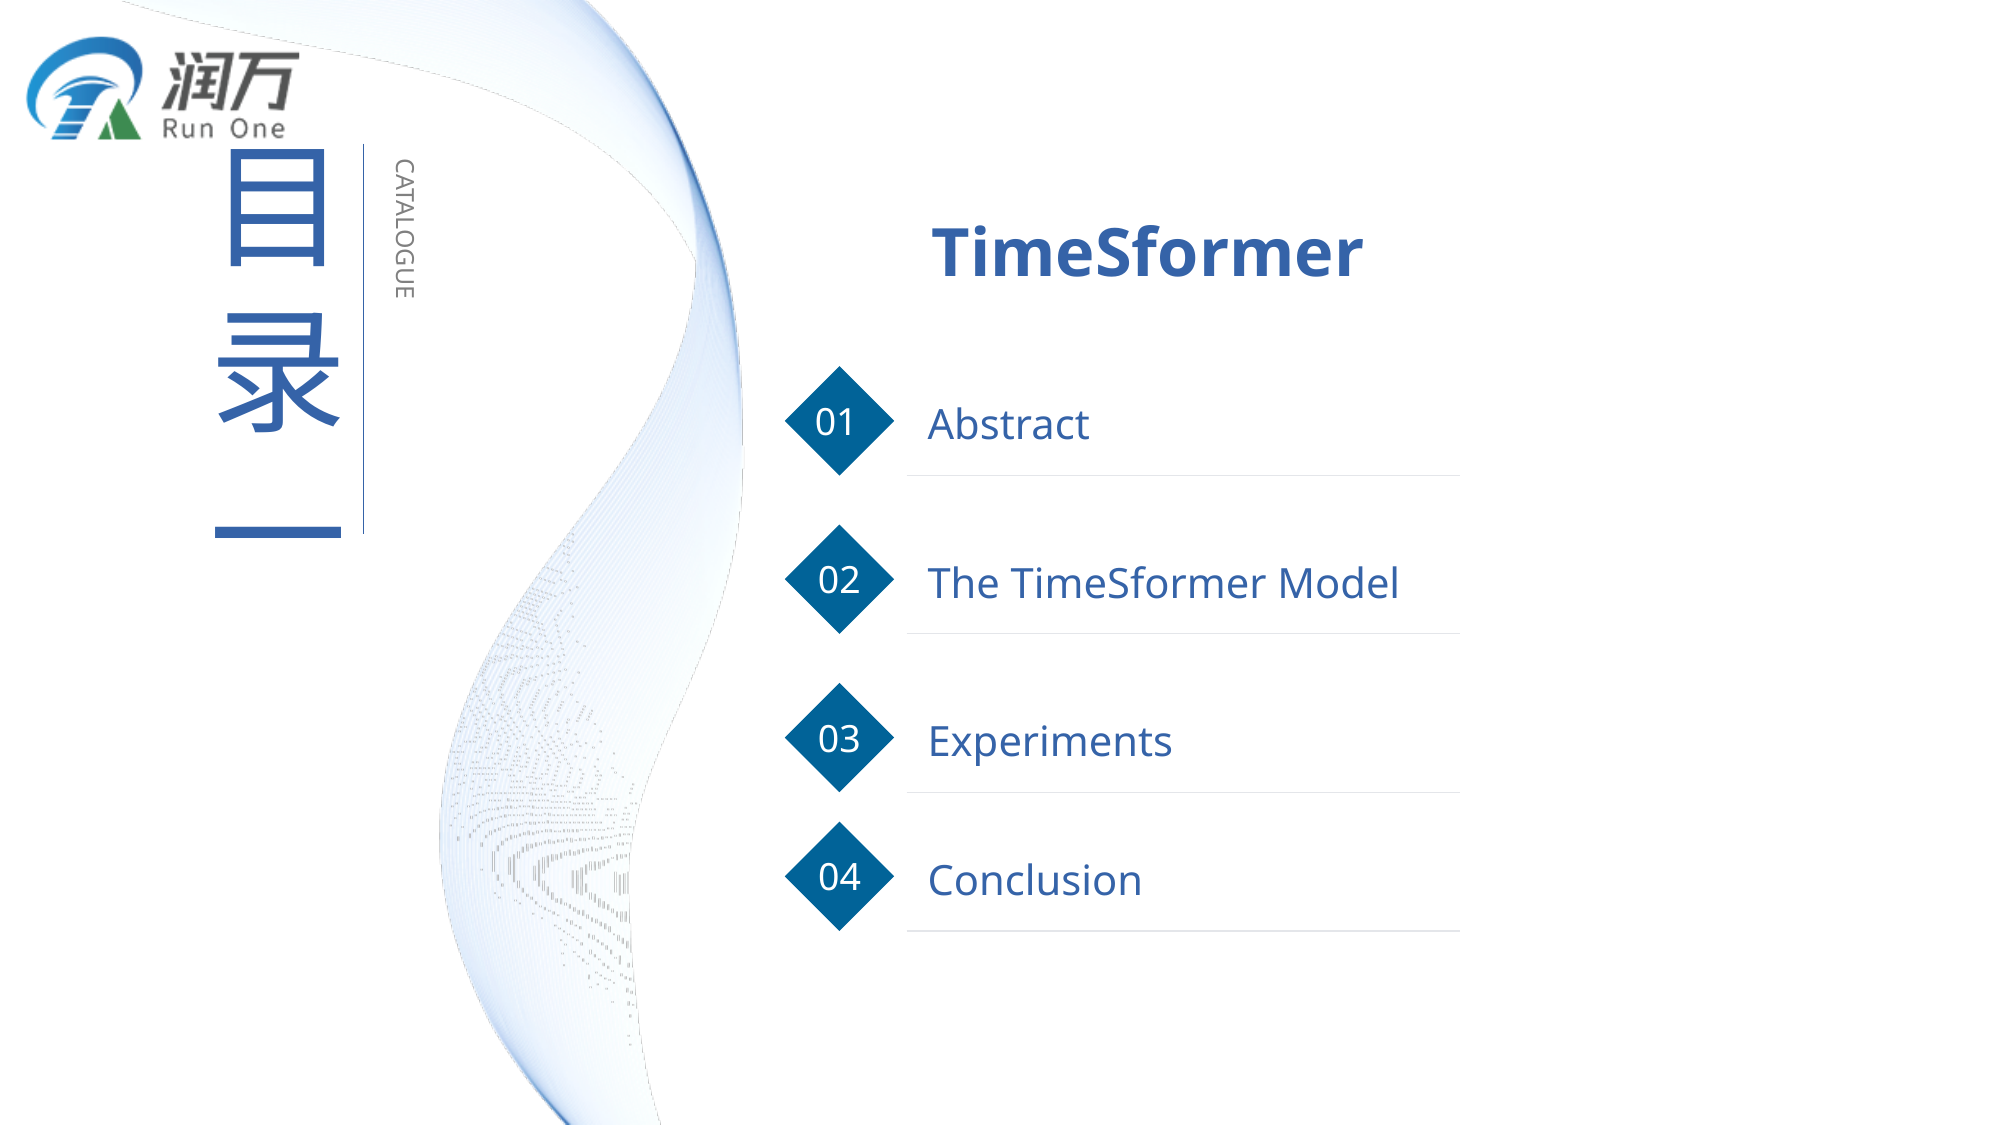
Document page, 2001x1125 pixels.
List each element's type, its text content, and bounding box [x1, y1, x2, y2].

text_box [363, 143, 429, 534]
picture [18, 0, 888, 1125]
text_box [784, 524, 1467, 634]
text_box TimeSformer [538, 201, 1758, 297]
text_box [784, 366, 1467, 476]
text_box 目录 一 [190, 111, 366, 621]
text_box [784, 821, 1467, 931]
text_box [784, 682, 1467, 793]
